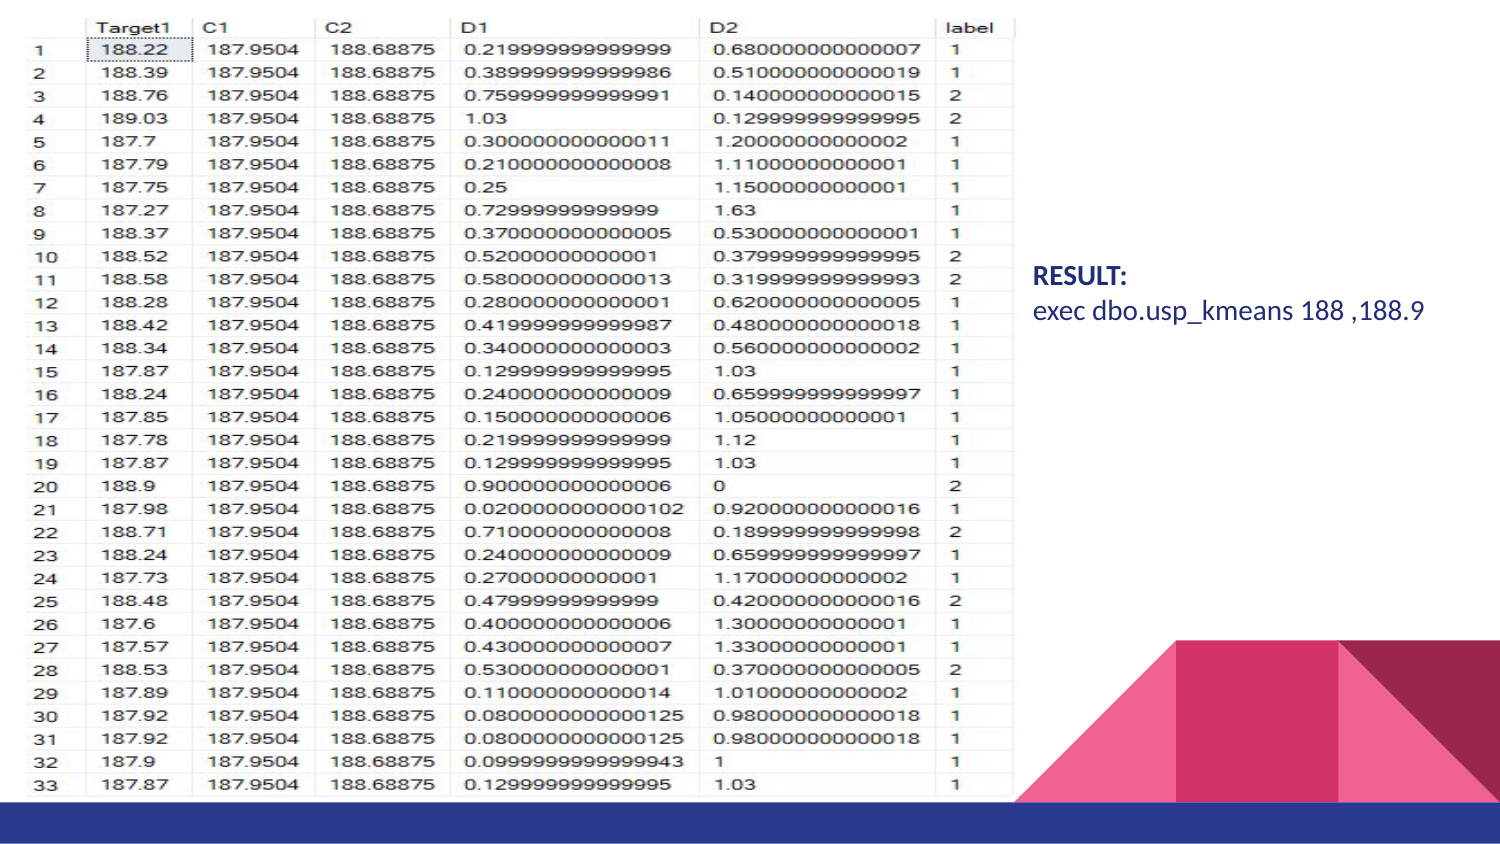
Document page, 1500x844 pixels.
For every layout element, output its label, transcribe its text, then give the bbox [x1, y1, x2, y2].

text_box RESULT: exec dbo.usp_kmeans 188 ,188.9 [1023, 241, 1500, 325]
picture [25, 17, 1018, 800]
